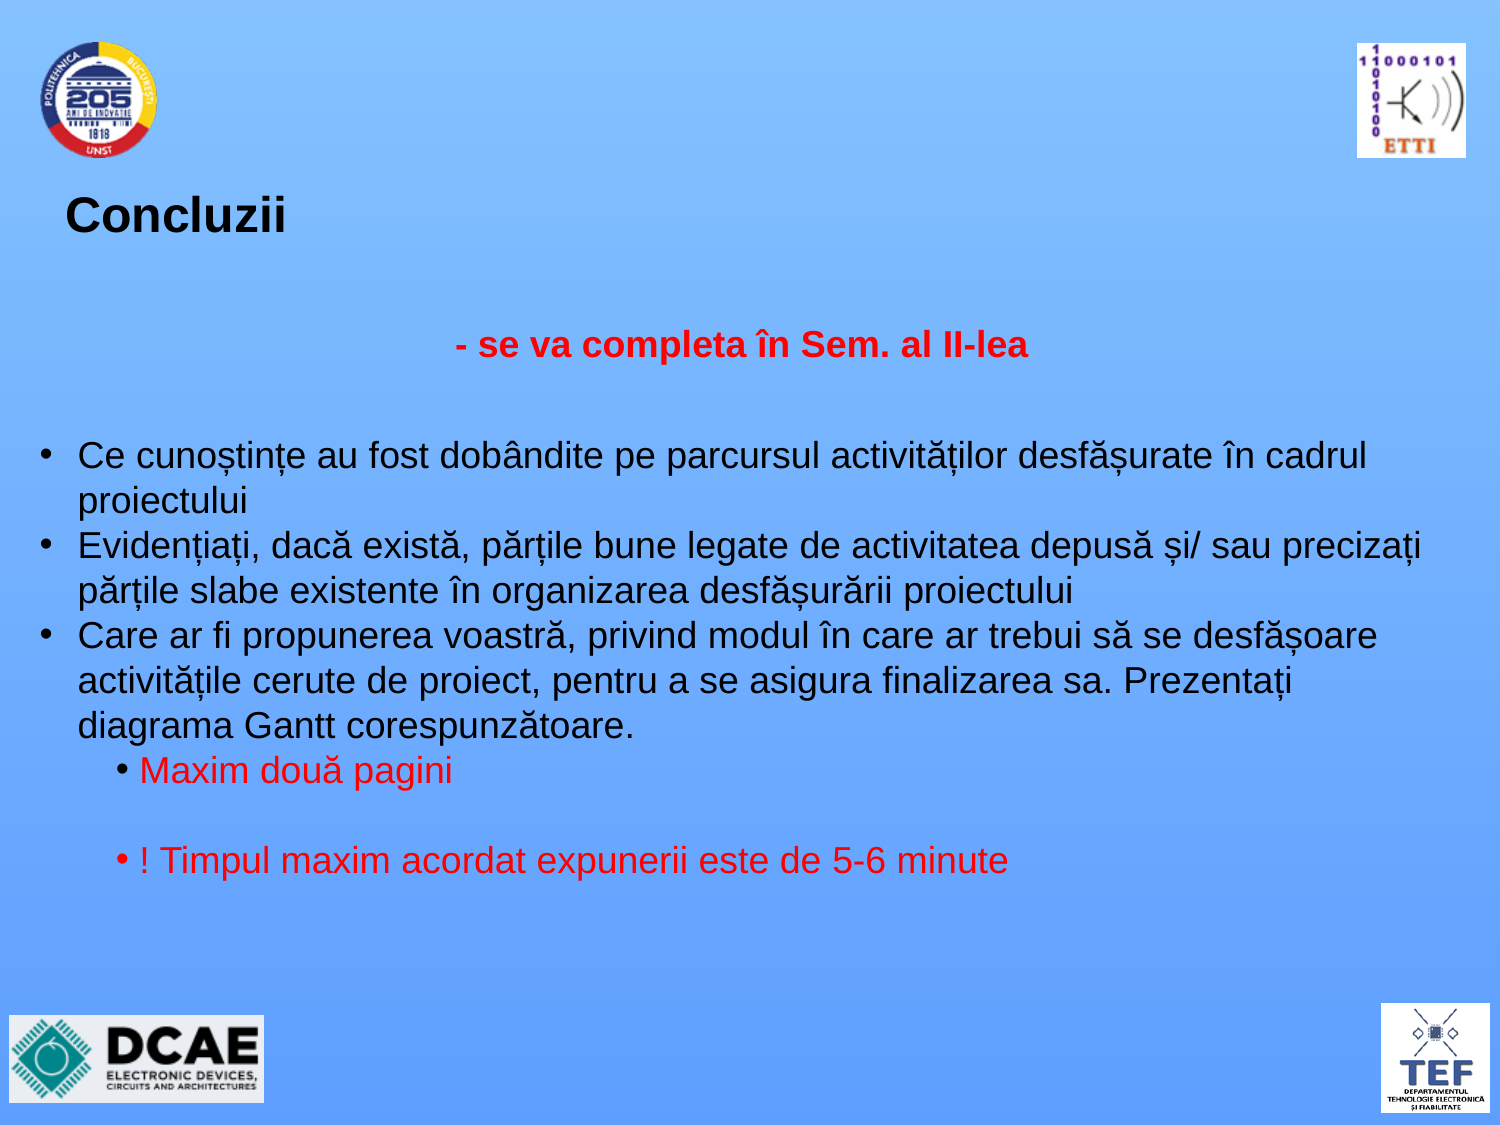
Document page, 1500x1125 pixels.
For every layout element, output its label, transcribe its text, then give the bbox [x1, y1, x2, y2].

picture [34, 42, 167, 158]
text_box Ce cunoștințe au fost dobândite pe parcursul activităților desfășurate în cadrul proiectului Evidențiați, dacă există, părțile bune legate de activitatea depusă și/ sau precizați părțile slabe existente în organizarea desfășurării proiectului Care ar fi propunerea voastră, privind modul în care ar trebui să se desfășoare activitățile cerute de proiect, pentru a se asigura finalizarea sa. Prezentați diagrama Gantt corespunzătoare. Maxim două pagini ! Timpul maxim acordat expunerii este de 5-6 minute [24, 249, 1463, 1063]
picture [9, 1015, 264, 1103]
picture [1357, 43, 1466, 158]
text_box - se va completa în Sem. al II-lea [440, 312, 1044, 373]
picture [1381, 1003, 1490, 1113]
title Concluzii [49, 174, 1326, 249]
